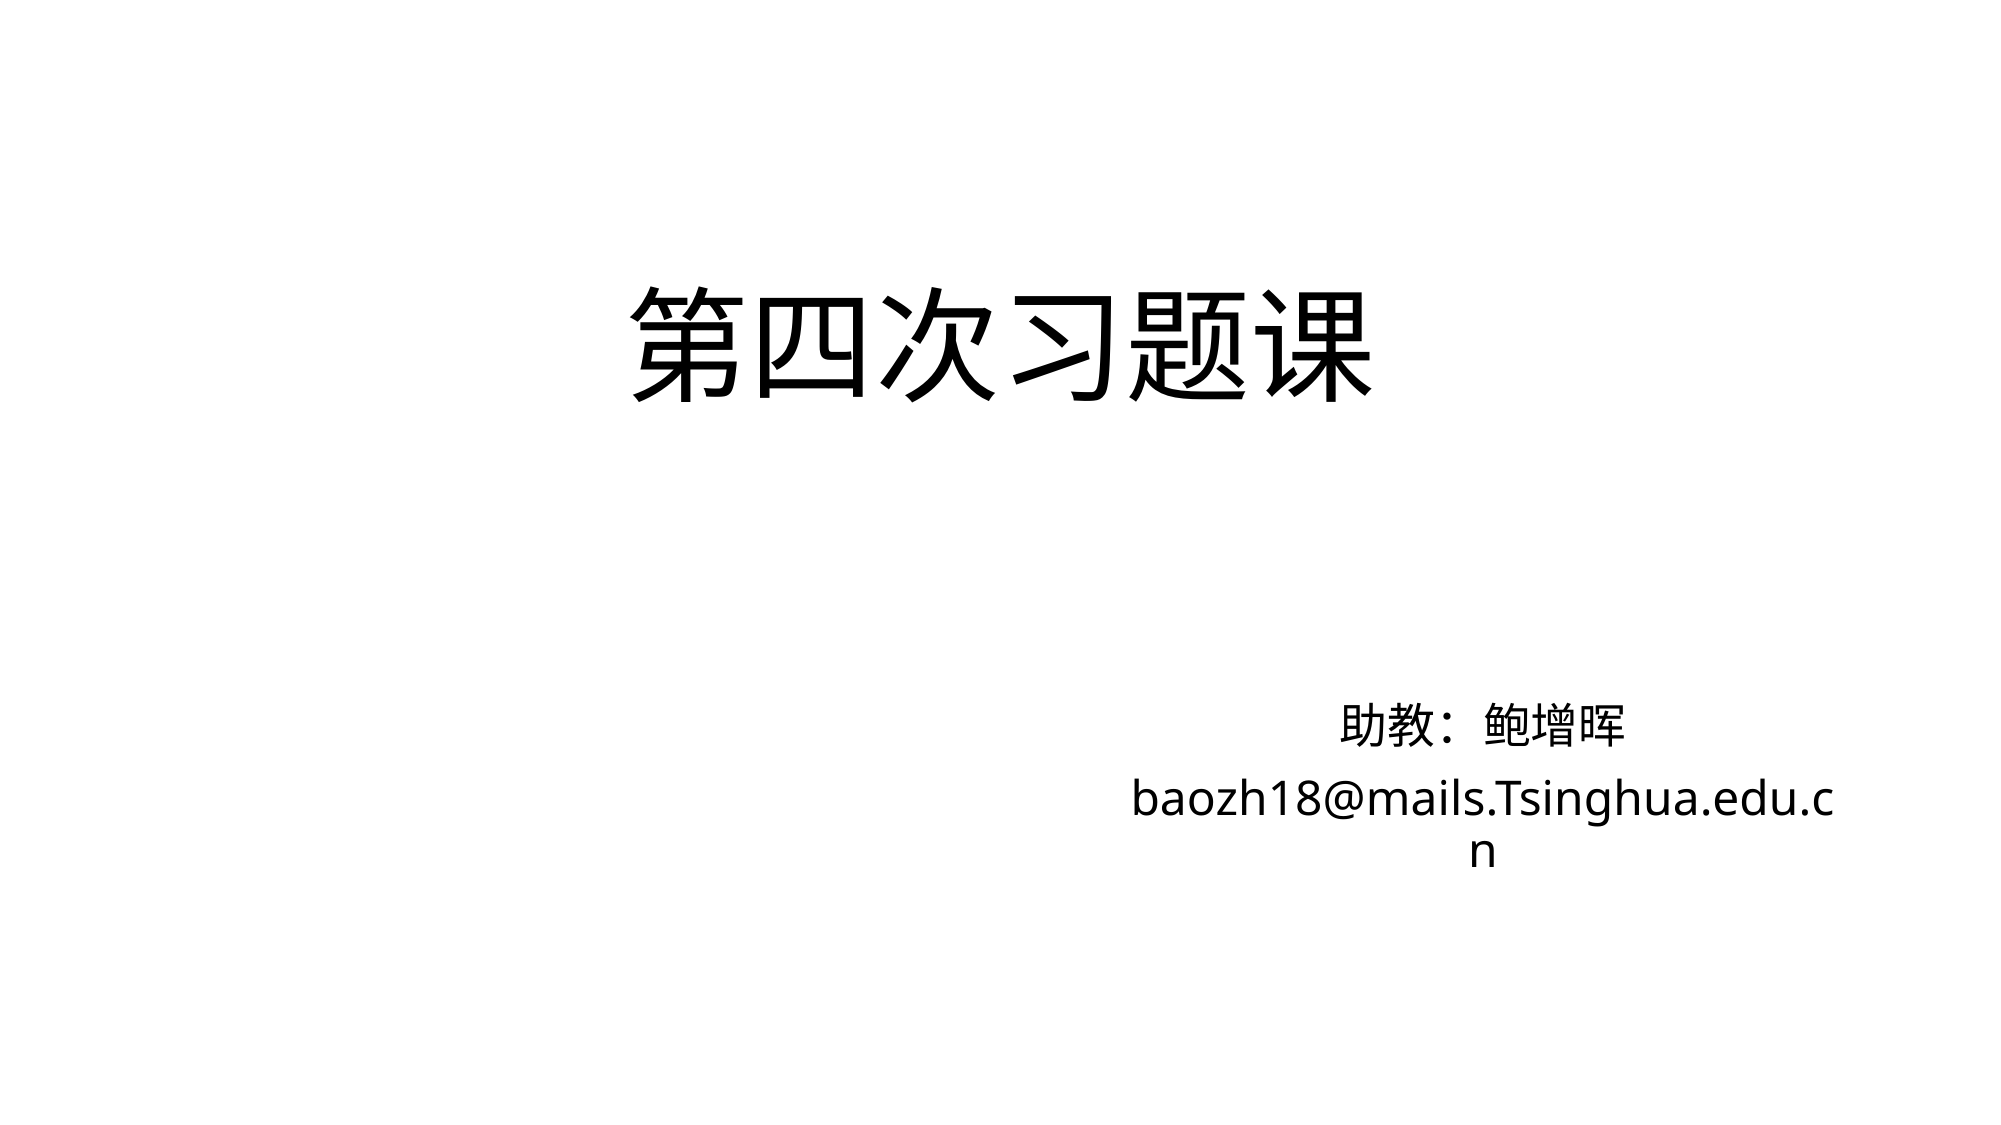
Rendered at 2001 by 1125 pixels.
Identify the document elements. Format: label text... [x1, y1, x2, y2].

title 第四次习题课 [210, 238, 1789, 563]
subtitle 助教：鲍增晖 baozh18@mails.Tsinghua.edu.cn [1109, 694, 1857, 887]
